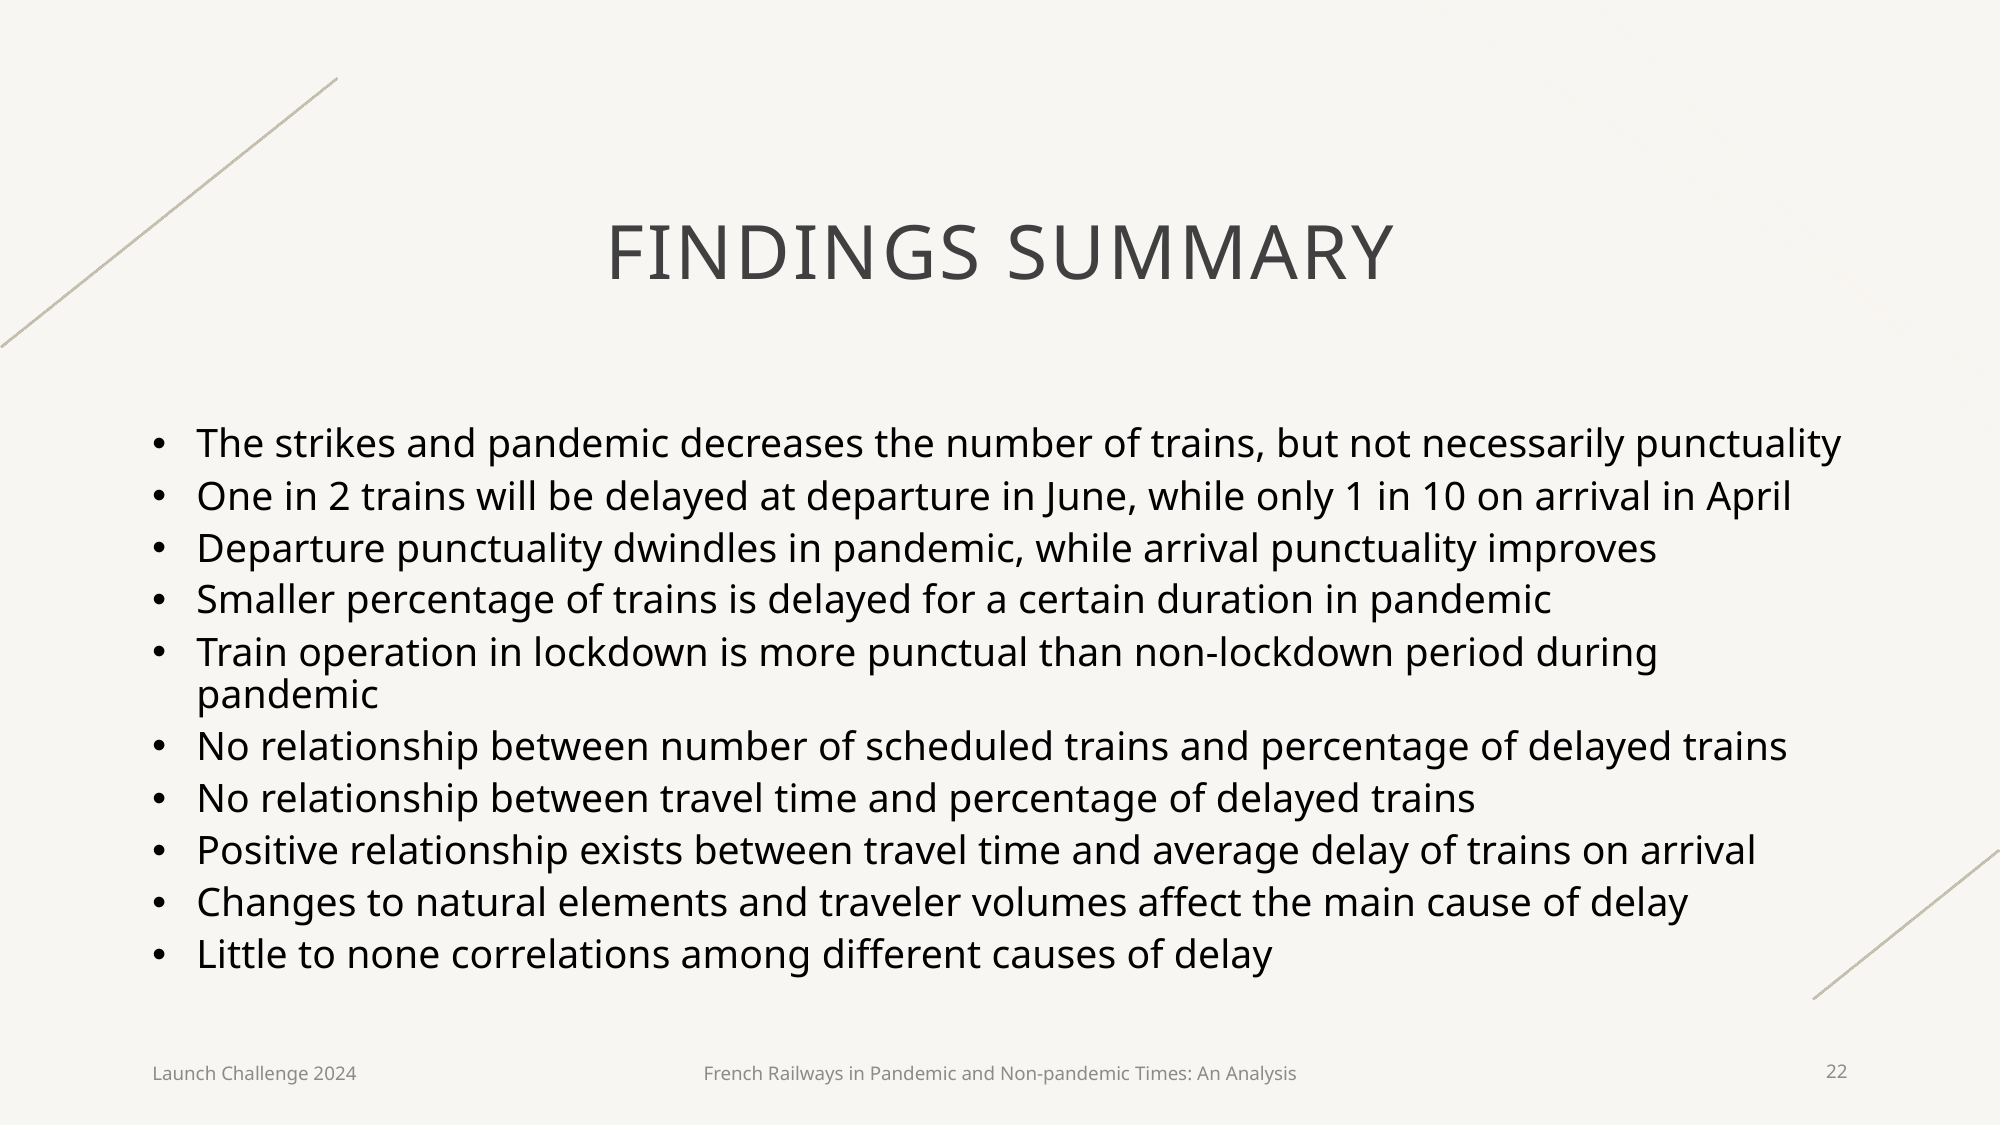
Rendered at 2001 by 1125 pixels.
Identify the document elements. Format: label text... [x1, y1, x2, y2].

picture [1863, 849, 2000, 1000]
list The strikes and pandemic decreases the number of trains, but not necessarily punctuality One in 2 trains will be delayed at departure in June, while only 1 in 10 on arrival in April Departure punctuality dwindles in pandemic, while arrival punctuality improves Smaller percentage of trains is delayed for a certain duration in pandemic Train operation in lockdown is more punctual than non-lockdown period during pandemic No relationship between number of scheduled trains and percentage of delayed trains No relationship between travel time and percentage of delayed trains Positive relationship exists between travel time and average delay of trains on arrival Changes to natural elements and traveler volumes affect the main cause of delay Little to none correlations among different causes of delay [137, 416, 1863, 1000]
picture [0, 77, 338, 348]
title Findings summary [309, 146, 1691, 364]
footer French Railways in Pandemic and Non-pandemic Times: An Analysis [662, 1042, 1338, 1103]
slide_number 22 [1412, 1042, 1863, 1103]
slide_number Launch Challenge 2024 [137, 1042, 588, 1103]
